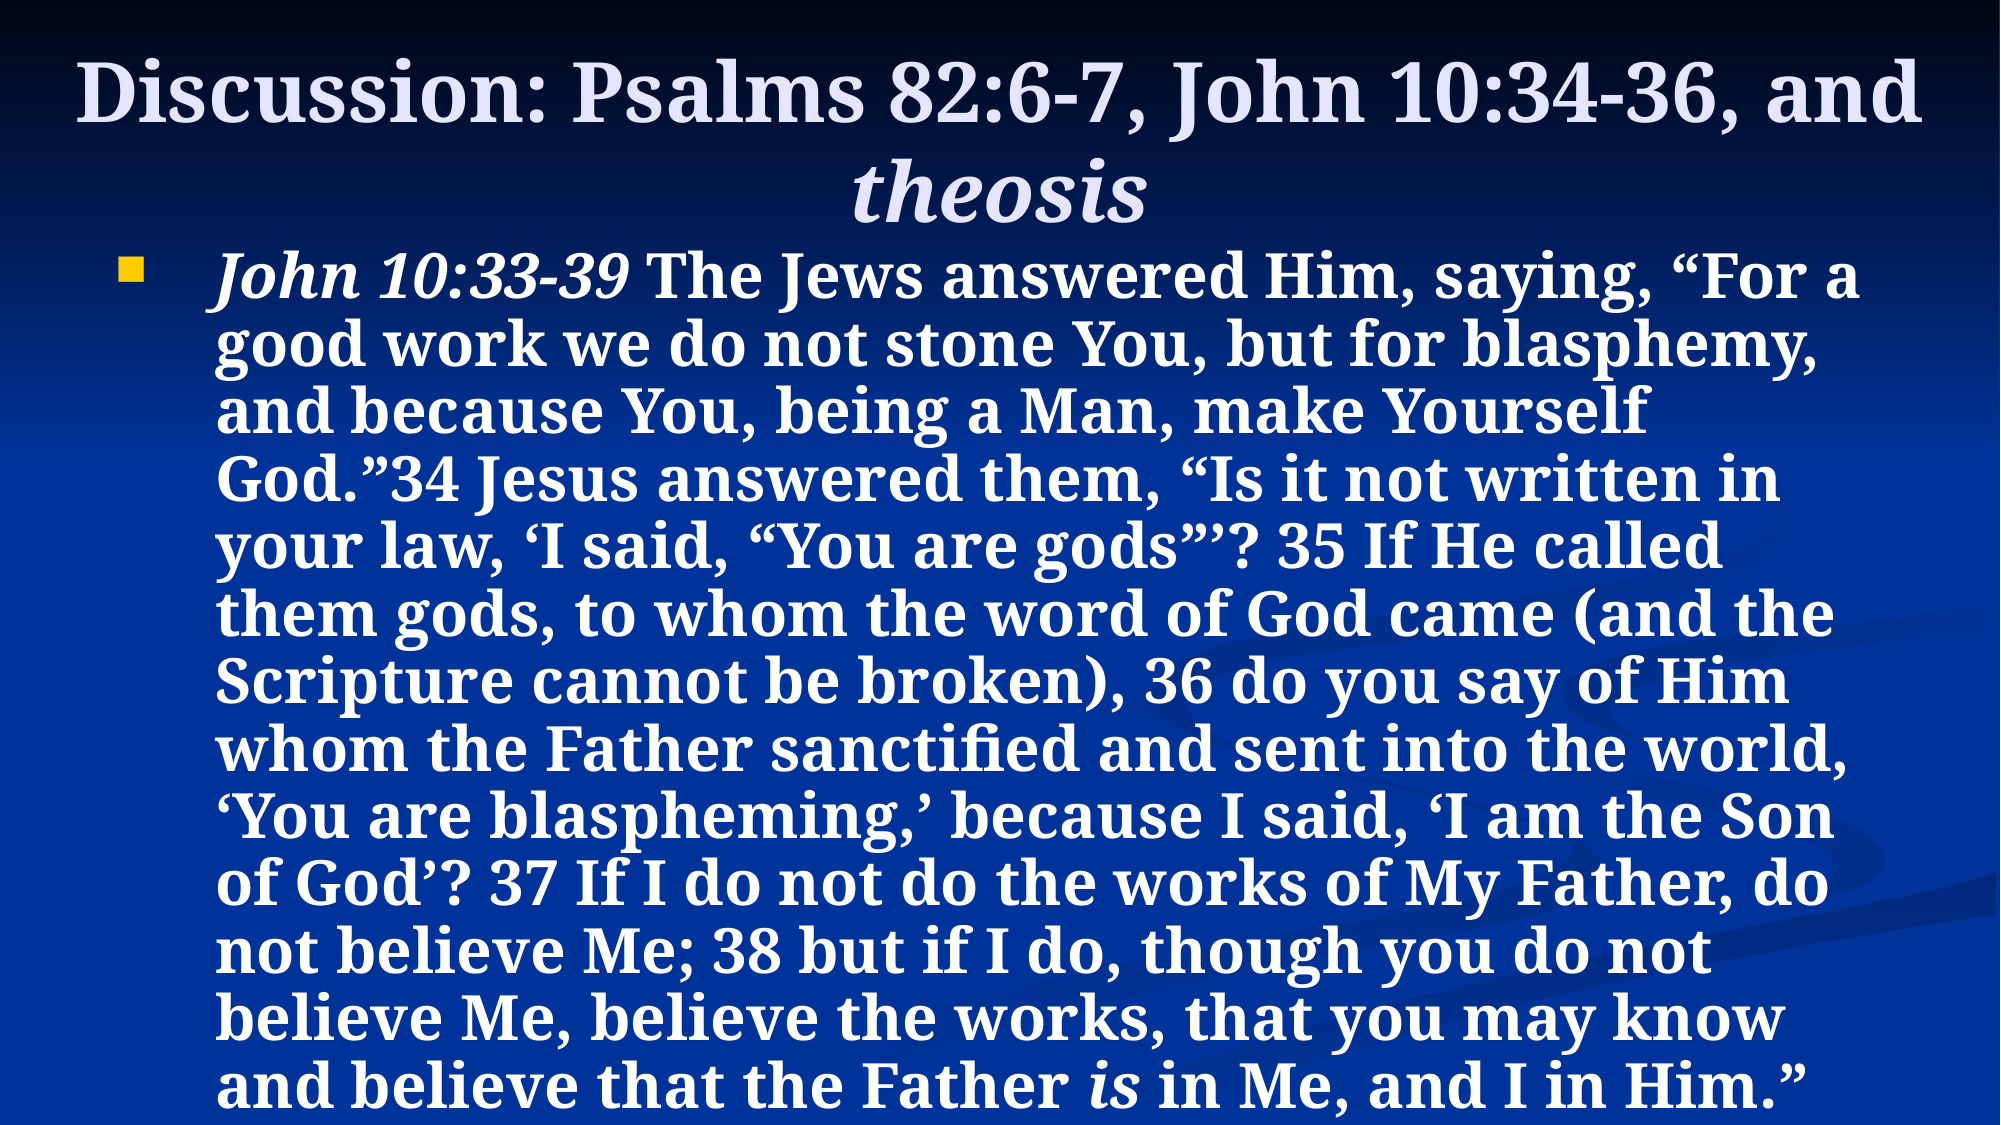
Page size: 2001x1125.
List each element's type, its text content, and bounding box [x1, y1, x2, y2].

list John 10:33-39 The Jews answered Him, saying, “For a good work we do not stone You, but for blasphemy, and because You, being a Man, make Yourself God.”34 Jesus answered them, “Is it not written in your law, ‘I said, “You are gods”’? 35 If He called them gods, to whom the word of God came (and the Scripture cannot be broken), 36 do you say of Him whom the Father sanctified and sent into the world, ‘You are blaspheming,’ because I said, ‘I am the Son of God’? 37 If I do not do the works of My Father, do not believe Me; 38 but if I do, though you do not believe Me, believe the works, that you may know and believe that the Father is in Me, and I in Him.” 39 Therefore they sought again to seize Him, but He escaped out of their hand. [99, 237, 1901, 1125]
title Discussion: Psalms 82:6-7, John 10:34-36, and theosis [24, 44, 1976, 233]
